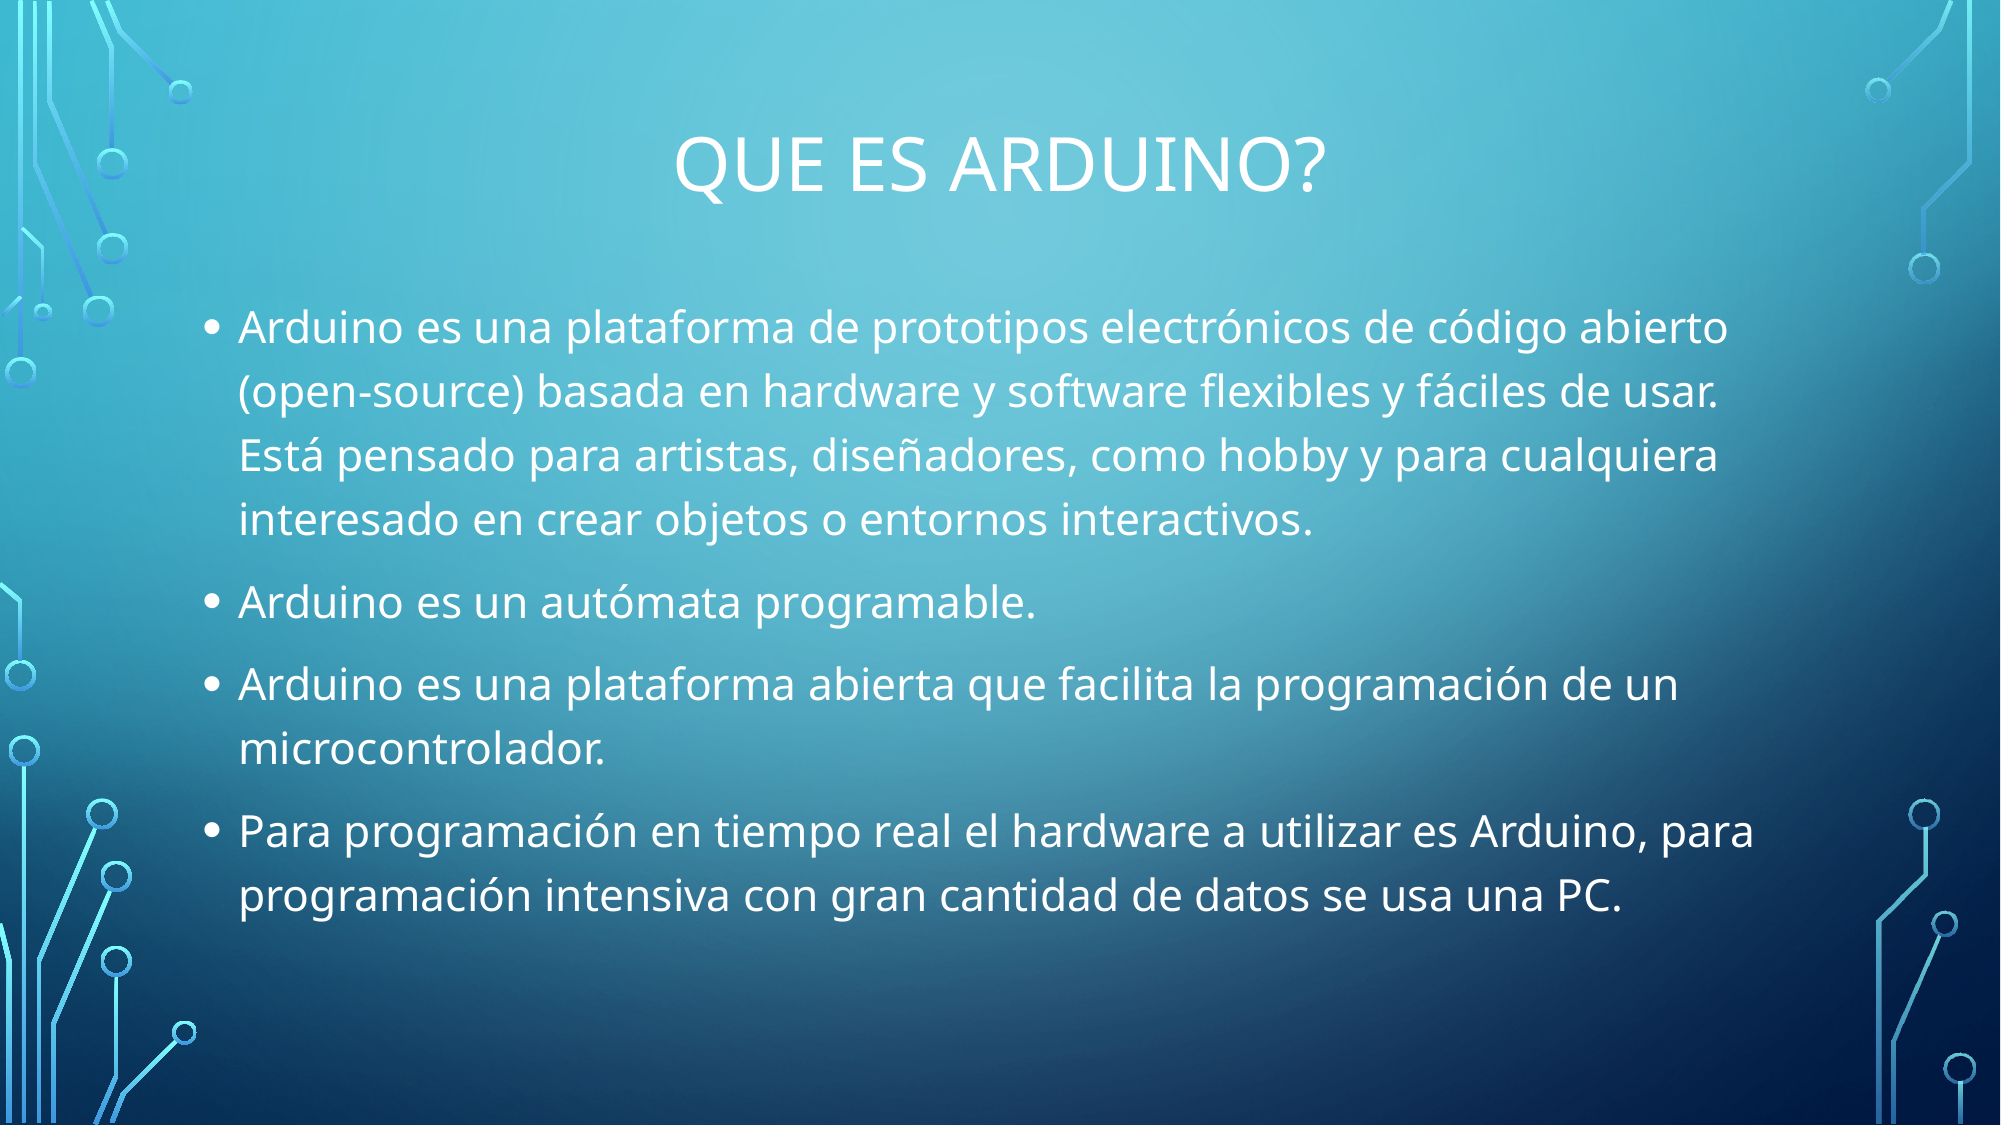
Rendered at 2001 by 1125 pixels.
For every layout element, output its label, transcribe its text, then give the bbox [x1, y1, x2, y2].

list Arduino es una plataforma de prototipos electrónicos de código abierto (open-source) basada en hardware y software flexibles y fáciles de usar. Está pensado para artistas, diseñadores, como hobby y para cualquiera interesado en crear objetos o entornos interactivos. Arduino es un autómata programable. Arduino es una plataforma abierta que facilita la programación de un microcontrolador. Para programación en tiempo real el hardware a utilizar es Arduino, para programación intensiva con gran cantidad de datos se usa una PC. [187, 281, 1813, 942]
title Que es Arduino? [187, 101, 1813, 234]
